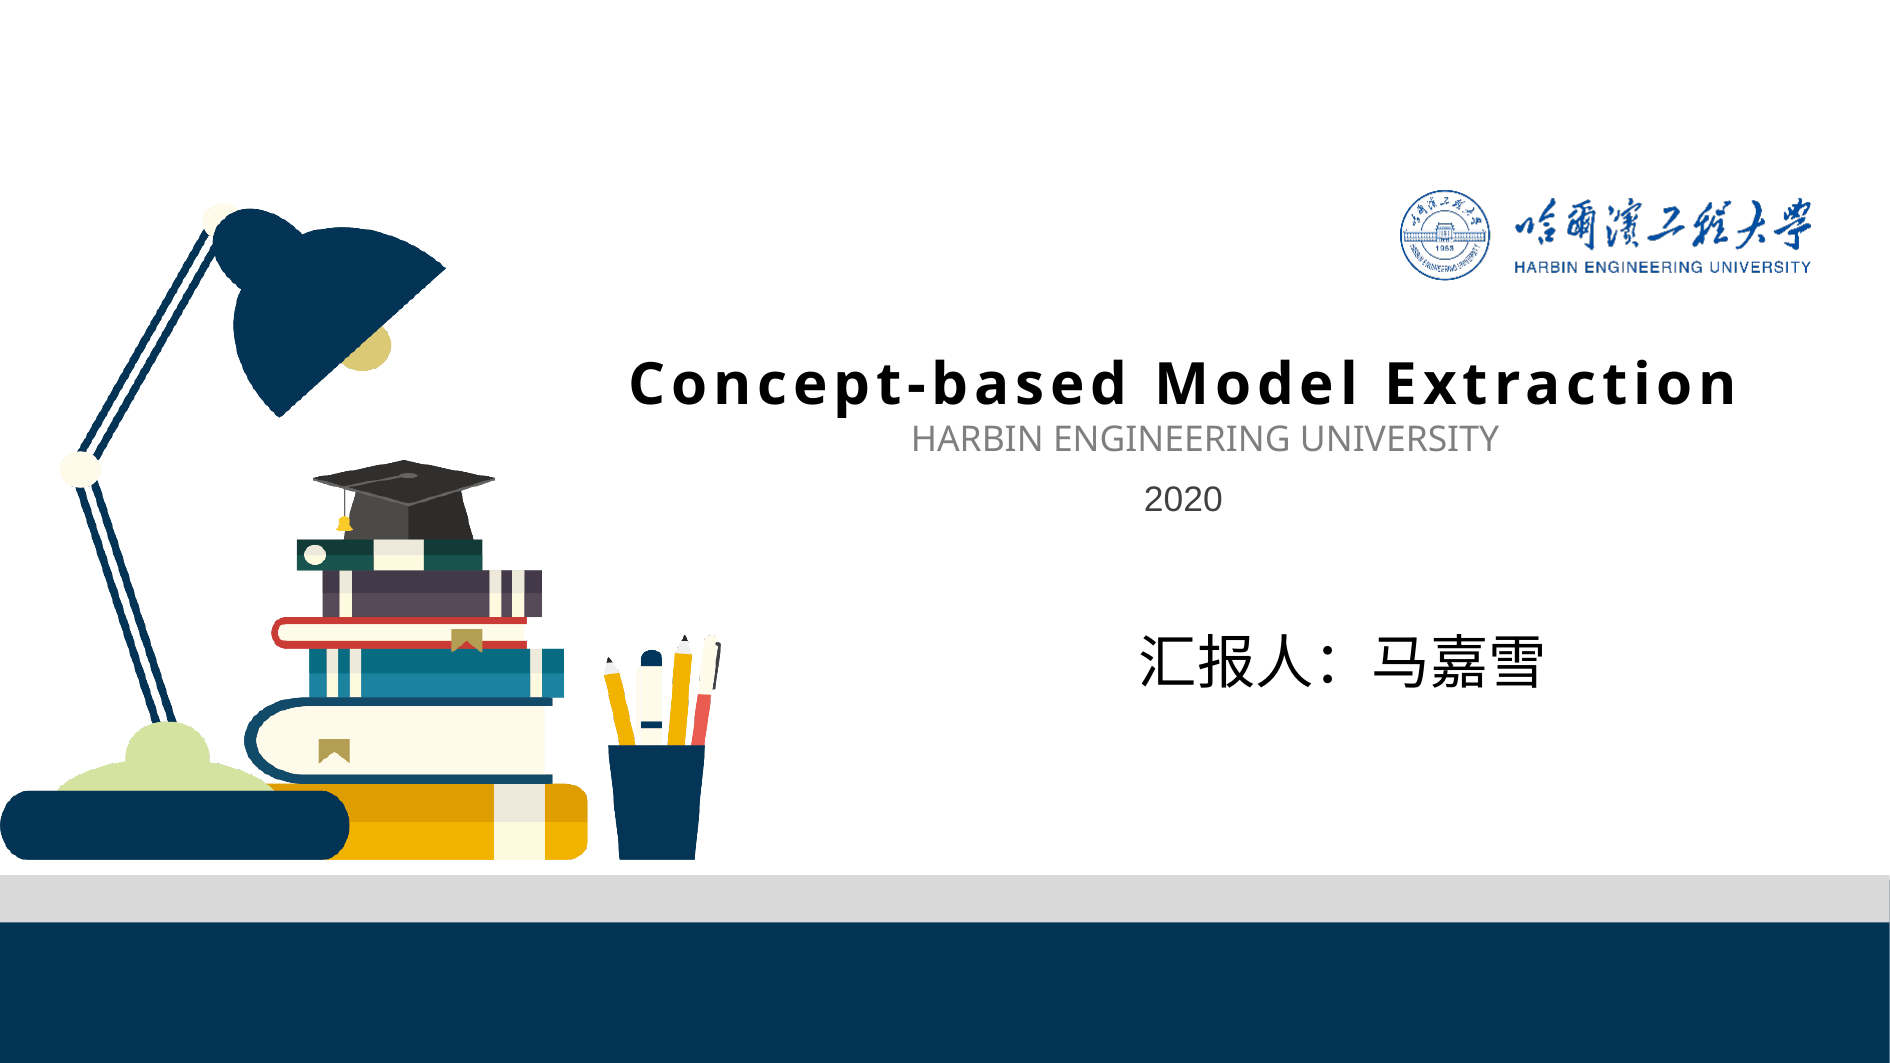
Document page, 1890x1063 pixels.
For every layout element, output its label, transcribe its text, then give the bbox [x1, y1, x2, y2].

text_box HARBIN ENGINEERING UNIVERSITY [721, 416, 1690, 460]
text_box 2020 [1129, 459, 1238, 526]
text_box Concept-based Model Extraction [721, 345, 1890, 416]
text_box 汇报人：马嘉雪 [818, 625, 1789, 696]
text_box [0, 875, 1890, 1063]
picture [1380, 167, 1831, 303]
picture [0, 203, 721, 860]
